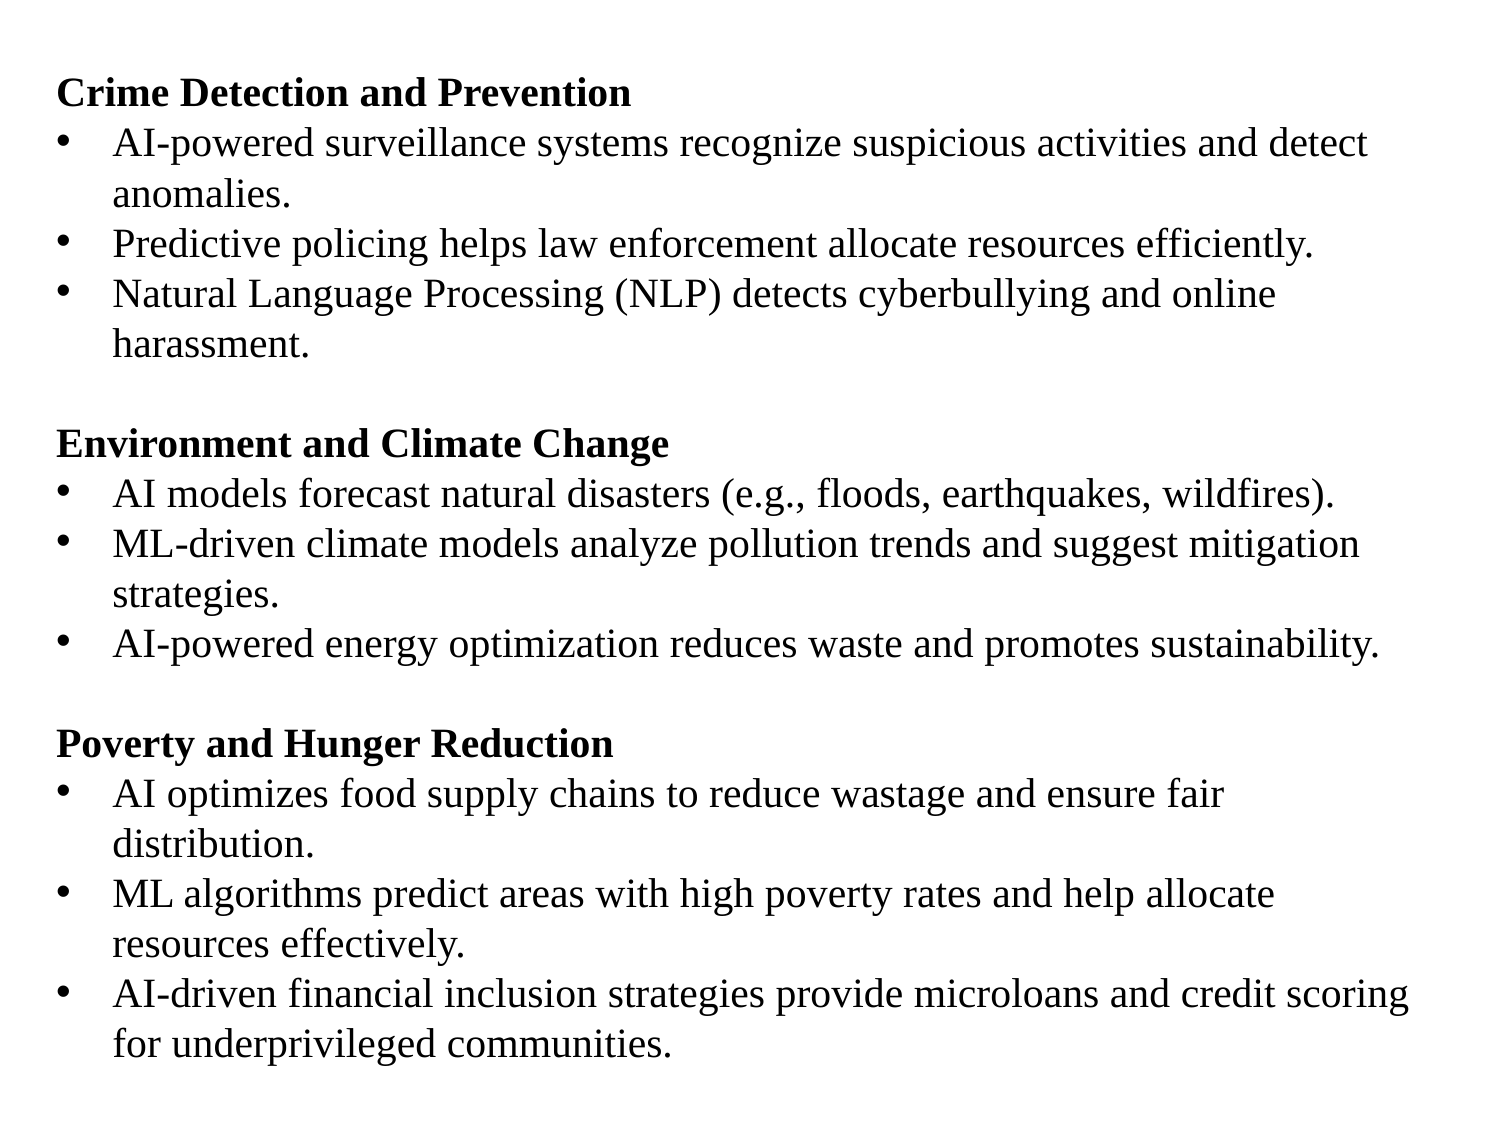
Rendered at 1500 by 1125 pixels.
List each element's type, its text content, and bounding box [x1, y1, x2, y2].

text_box Crime Detection and Prevention AI-powered surveillance systems recognize suspicious activities and detect anomalies. Predictive policing helps law enforcement allocate resources efficiently. Natural Language Processing (NLP) detects cyberbullying and online harassment. Environment and Climate Change AI models forecast natural disasters (e.g., floods, earthquakes, wildfires). ML-driven climate models analyze pollution trends and suggest mitigation strategies. AI-powered energy optimization reduces waste and promotes sustainability. Poverty and Hunger Reduction AI optimizes food supply chains to reduce wastage and ensure fair distribution. ML algorithms predict areas with high poverty rates and help allocate resources effectively. AI-driven financial inclusion strategies provide microloans and credit scoring for underprivileged communities. [41, 57, 1447, 1073]
